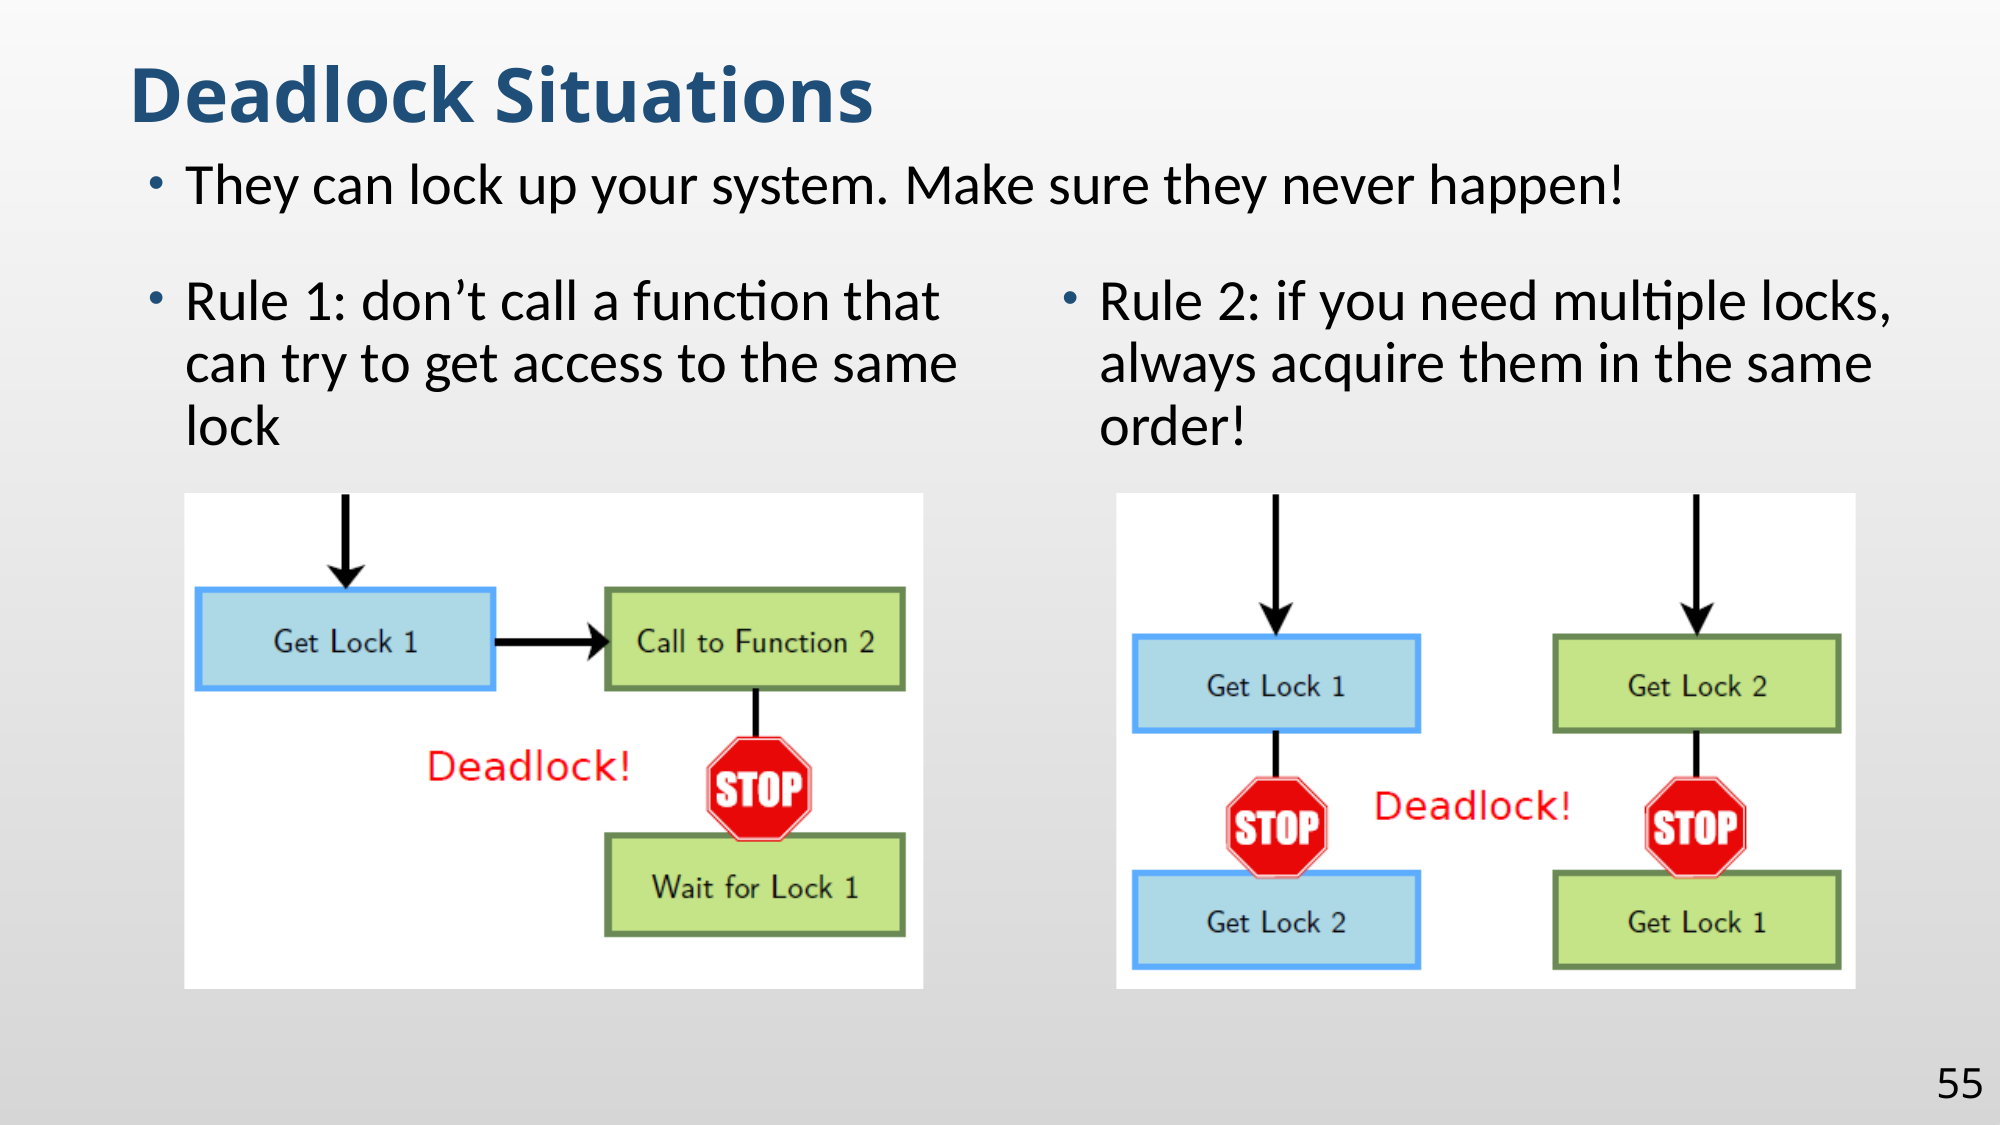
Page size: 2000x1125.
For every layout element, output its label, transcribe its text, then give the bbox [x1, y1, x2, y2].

text_box Deadlock Situations [113, 30, 1886, 147]
text_box 55 [1914, 1070, 2000, 1101]
text_box Rule 2: if you need multiple locks, always acquire them in the same order! [1039, 262, 1914, 1125]
text_box Rule 1: don’t call a function that can try to get access to the same lock [125, 262, 1000, 1125]
picture [1116, 493, 1856, 989]
list They can lock up your system. Make sure they never happen! [125, 146, 1945, 1076]
picture [184, 493, 924, 989]
